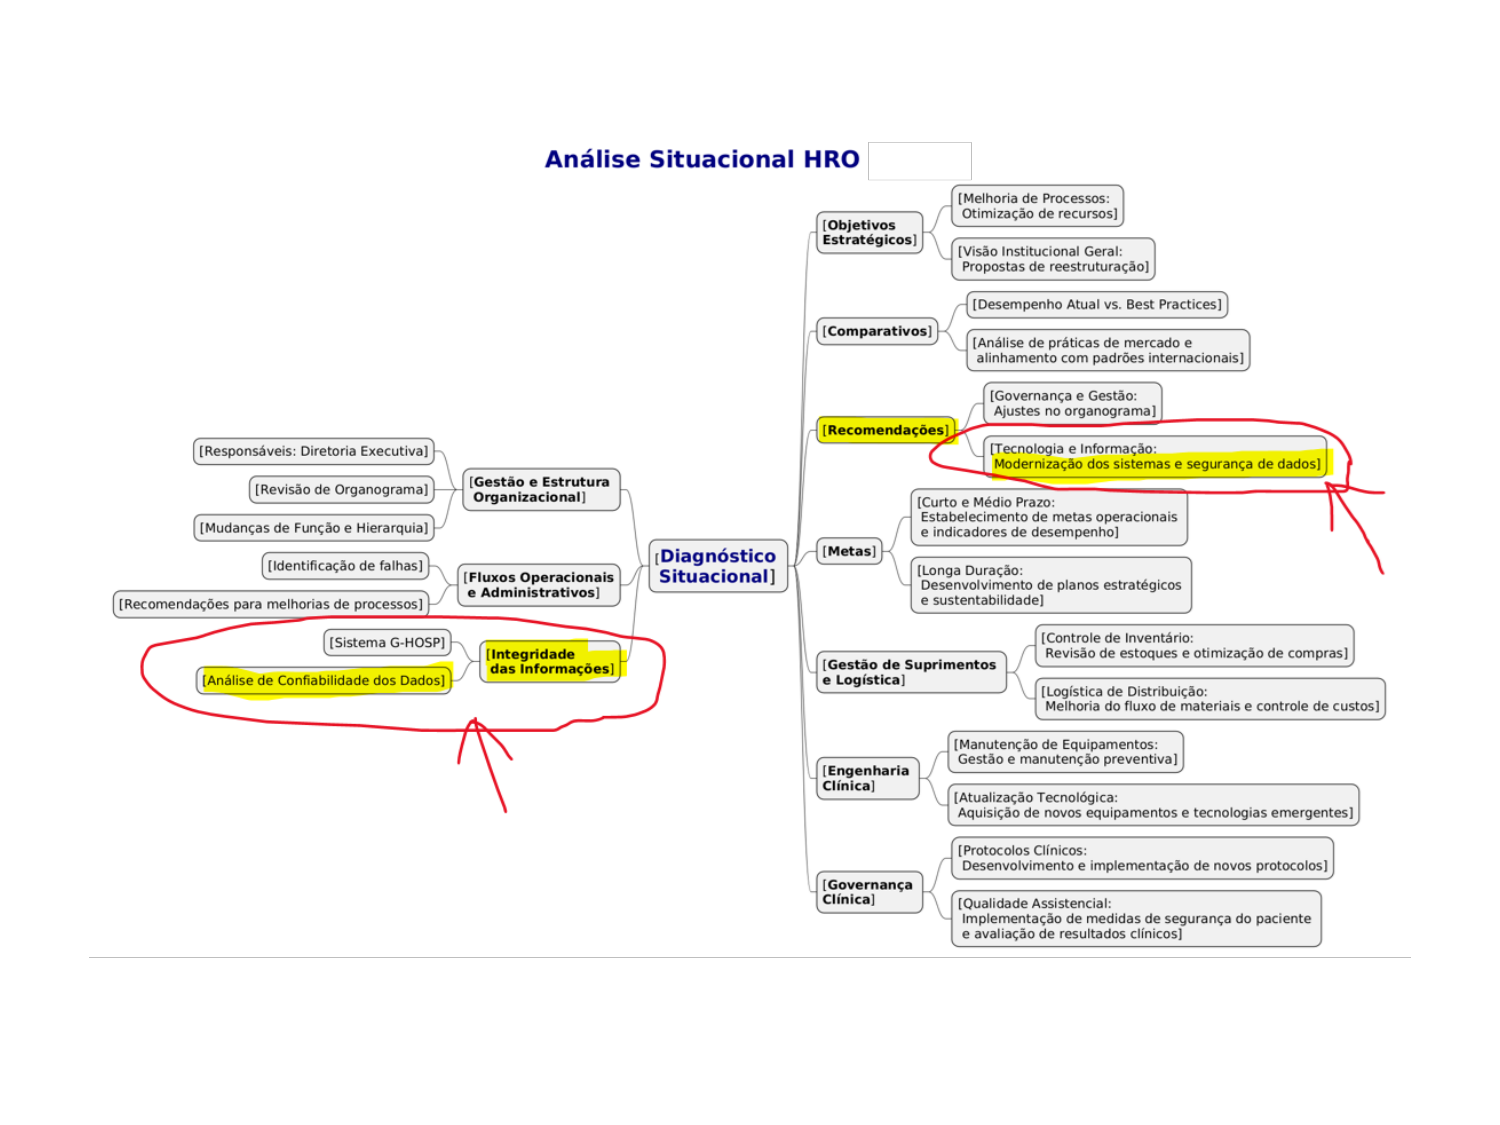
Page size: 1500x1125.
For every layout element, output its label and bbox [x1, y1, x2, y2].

picture [89, 140, 1411, 985]
